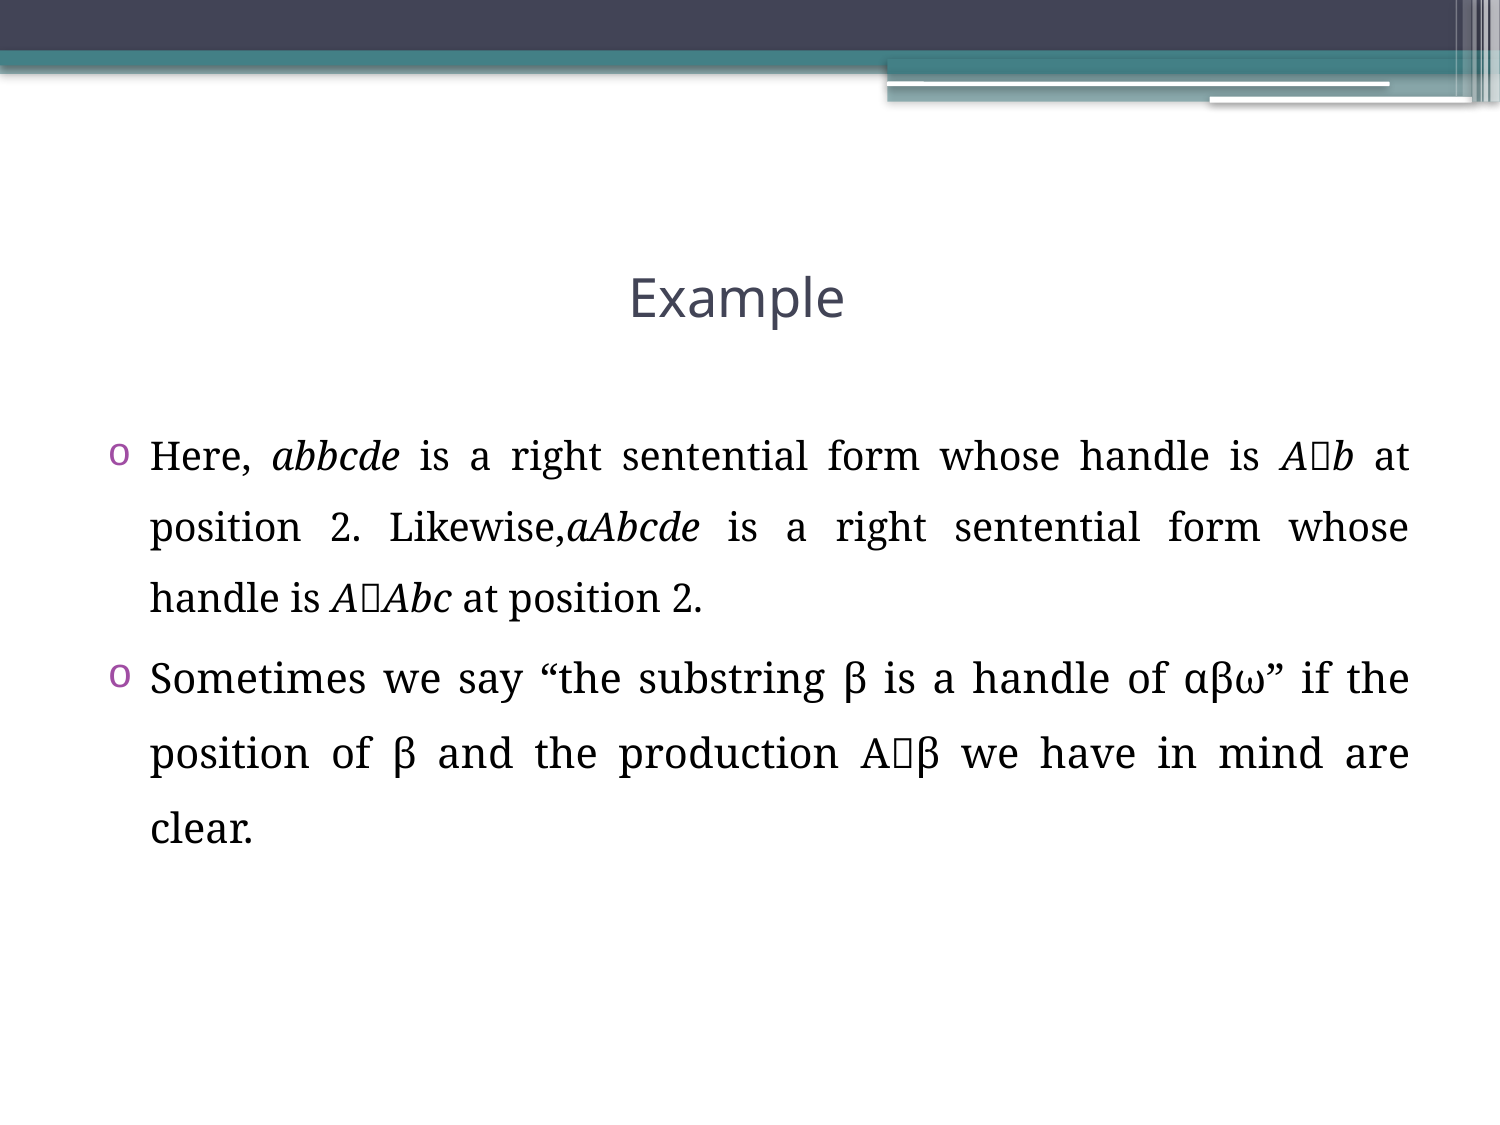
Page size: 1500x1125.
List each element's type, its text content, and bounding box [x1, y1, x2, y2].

list Here, abbcde is a right sentential form whose handle is Ab at position 2. Likewise,aAbcde is a right sentential form whose handle is AAbc at position 2. Sometimes we say “the substring β is a handle of αβω” if the position of β and the production Aβ we have in mind are clear. [75, 399, 1425, 1125]
title Example [62, 207, 1413, 383]
